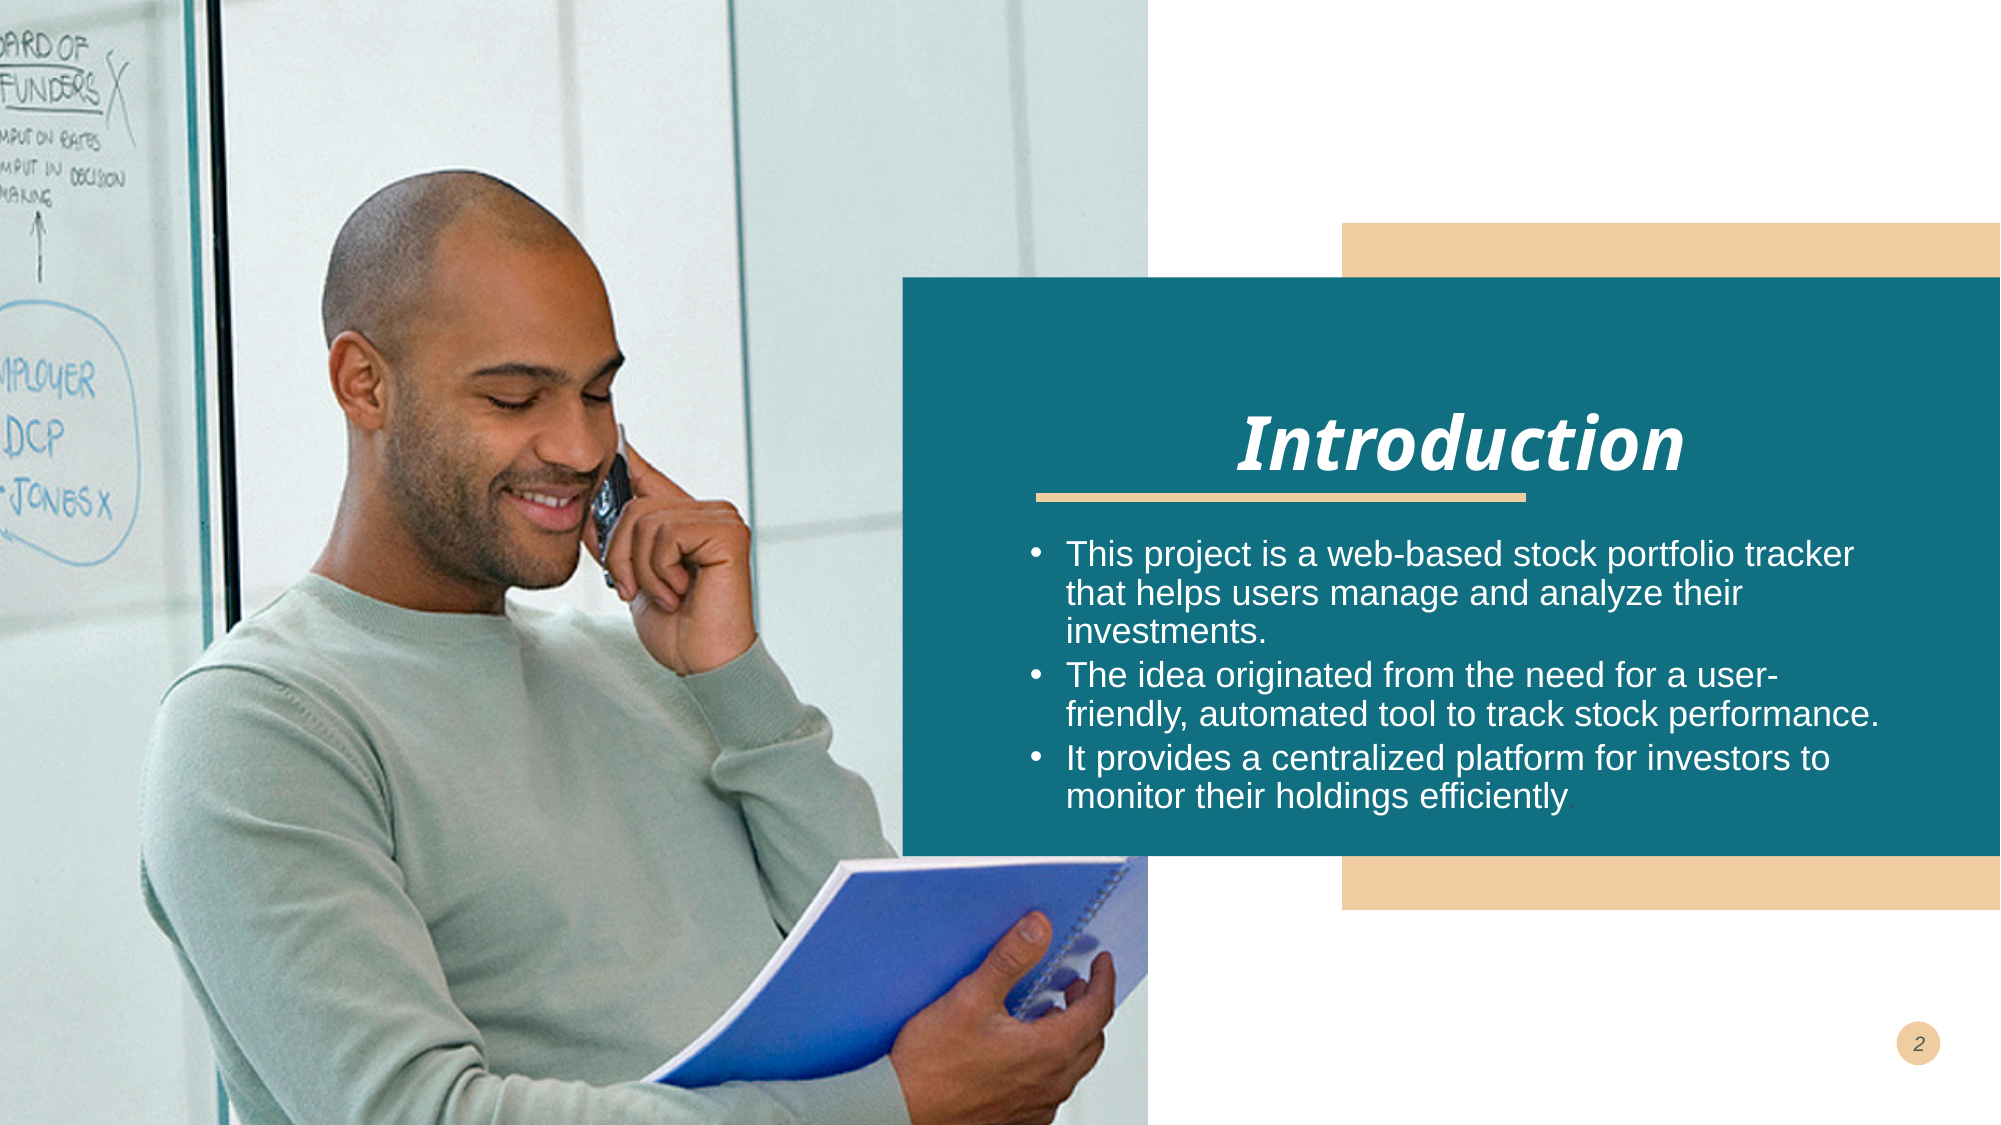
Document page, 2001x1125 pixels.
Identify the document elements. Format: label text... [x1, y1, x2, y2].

text_box [1148, 277, 2000, 857]
picture [0, 0, 1148, 1125]
slide_number 2 [1881, 1012, 1940, 1073]
text_box This project is a web-based stock portfolio tracker that helps users manage and analyze their investments. The idea originated from the need for a user-friendly, automated tool to track stock performance. It provides a centralized platform for investors to monitor their holdings efficiently. [1148, 527, 1912, 848]
text_box [1342, 222, 2000, 277]
text_box [1342, 857, 2000, 911]
title Introduction [1148, 364, 1912, 527]
